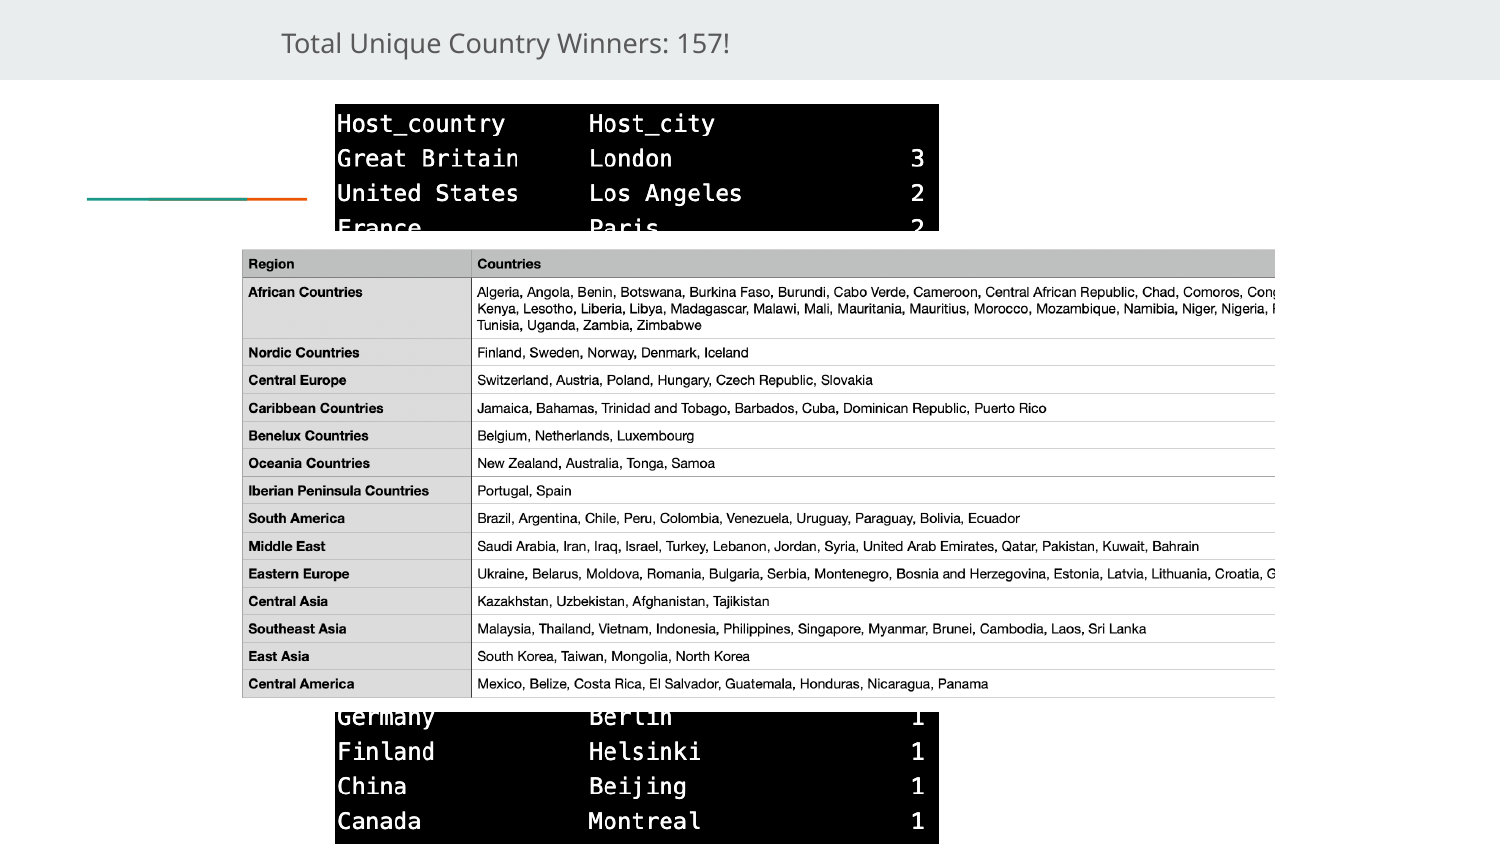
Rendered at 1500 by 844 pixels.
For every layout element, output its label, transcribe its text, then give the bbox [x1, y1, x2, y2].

text_box Total Unique Country Winners: 157! [266, 11, 1234, 74]
picture [225, 104, 1275, 844]
